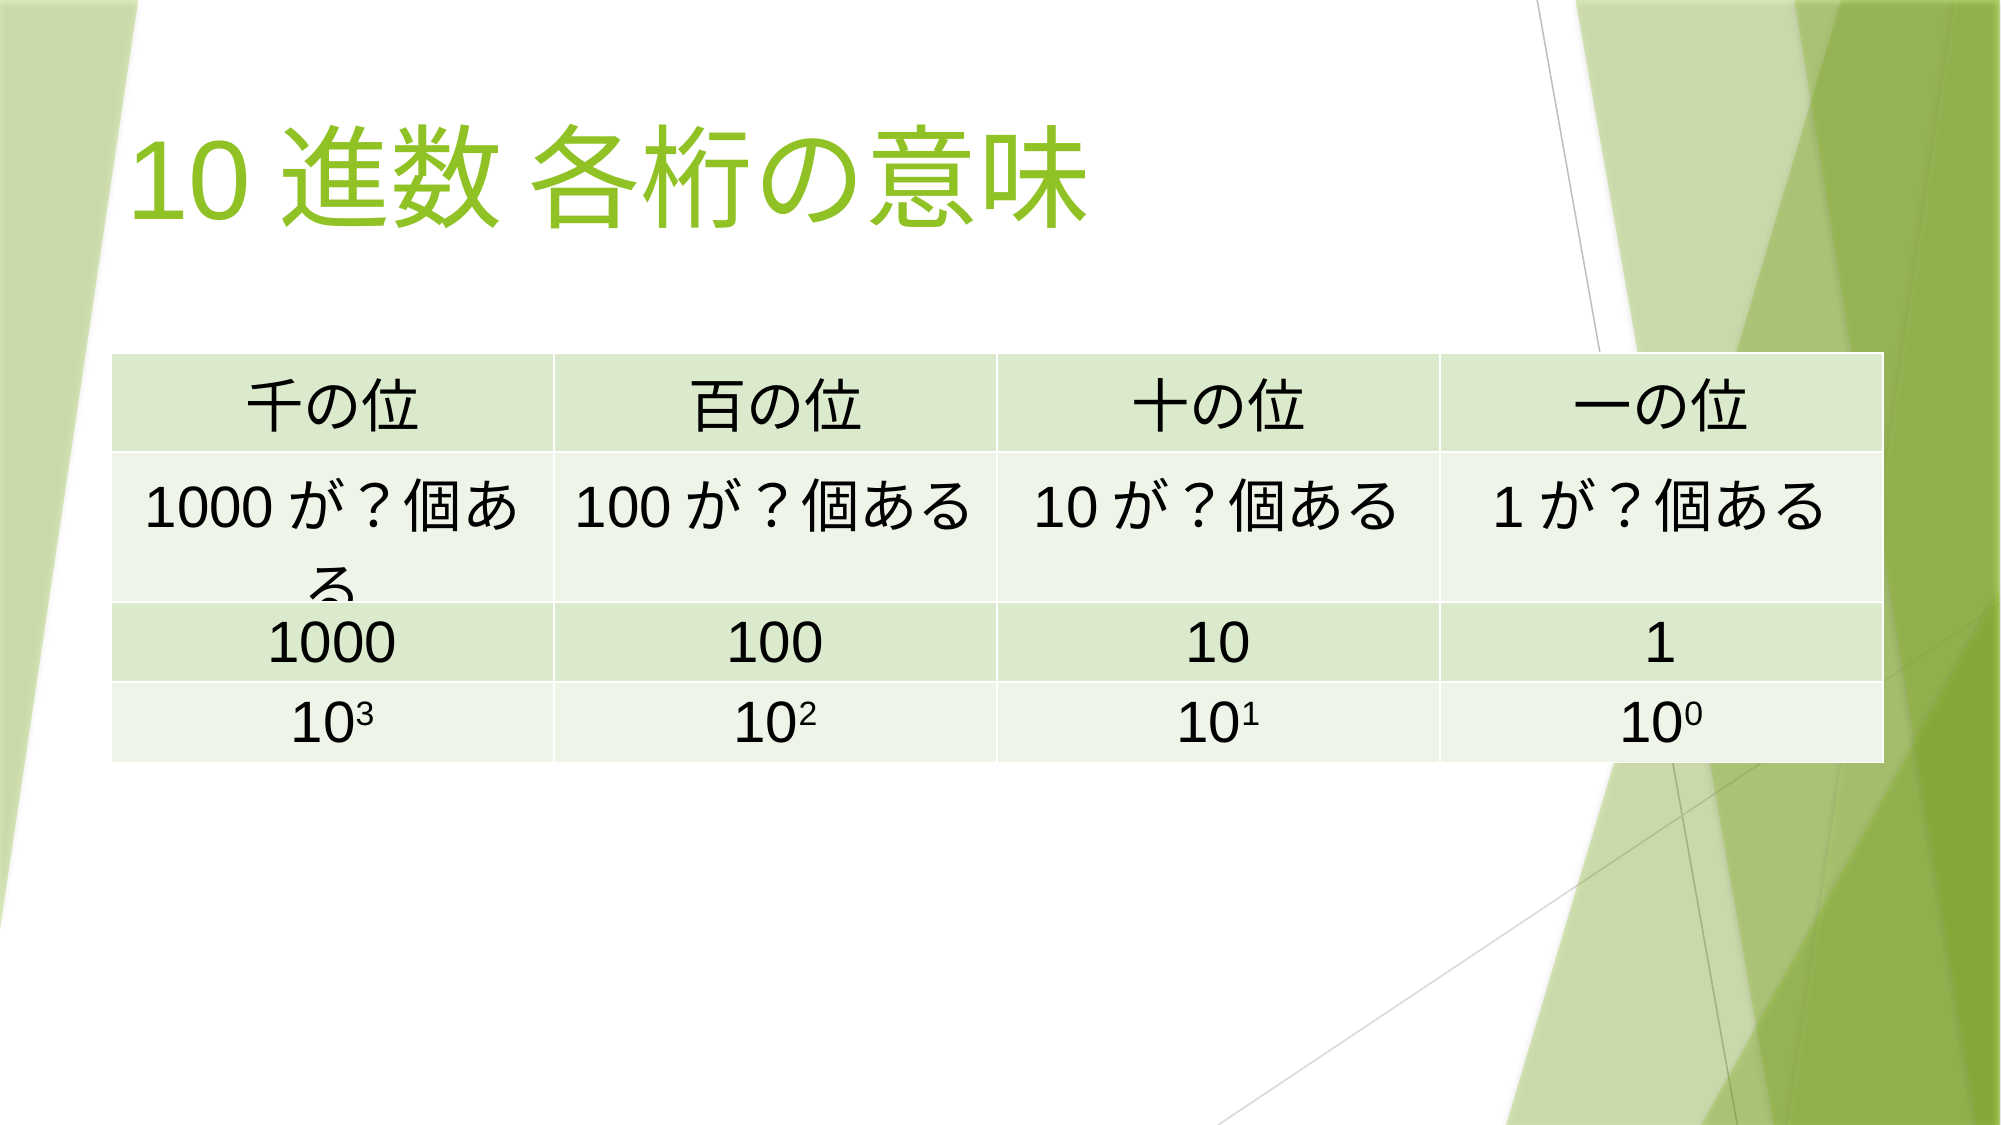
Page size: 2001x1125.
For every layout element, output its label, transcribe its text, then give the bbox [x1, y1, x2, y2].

table_header 一の位 [1441, 354, 1882, 451]
table_header 百の位 [555, 354, 996, 451]
table_cell 102 [555, 683, 996, 762]
table_cell 103 [112, 683, 553, 762]
table_cell 1000が？個ある [112, 453, 553, 601]
title 10進数 各桁の意味 [111, 99, 1883, 209]
table_header 100 [555, 603, 996, 681]
table_cell 1が？個ある [1441, 453, 1882, 601]
table_header 千の位 [112, 354, 553, 451]
table_header 10 [998, 603, 1439, 681]
table_cell 10が？個ある [998, 453, 1439, 601]
table_header 十の位 [998, 354, 1439, 451]
table_cell 101 [998, 683, 1439, 762]
table_cell 100が？個ある [555, 453, 996, 601]
table_cell 100 [1441, 683, 1882, 762]
table_header 1000 [112, 603, 553, 681]
table_header 1 [1441, 603, 1882, 681]
